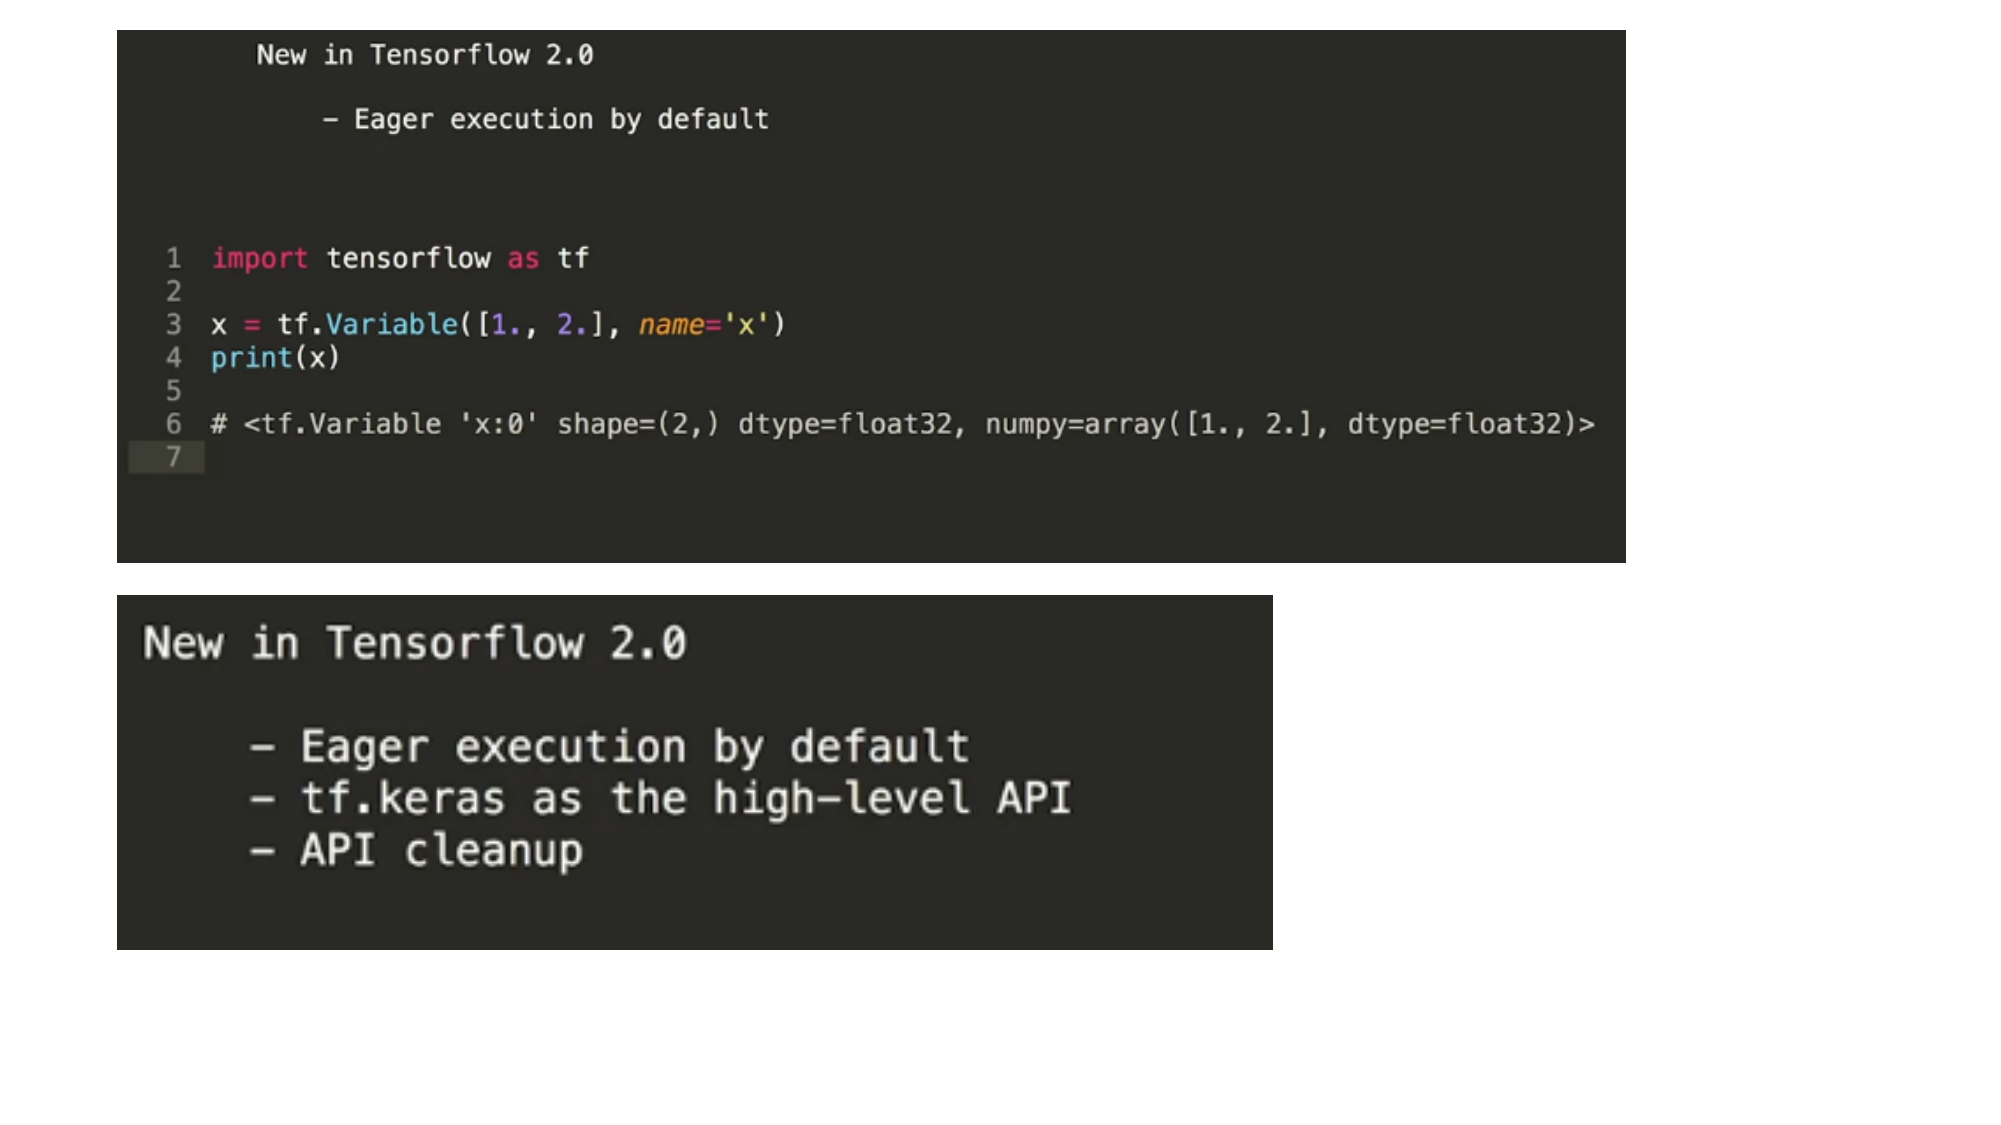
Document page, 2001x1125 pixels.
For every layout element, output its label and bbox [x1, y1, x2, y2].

picture [117, 595, 1273, 950]
picture [117, 30, 1626, 563]
